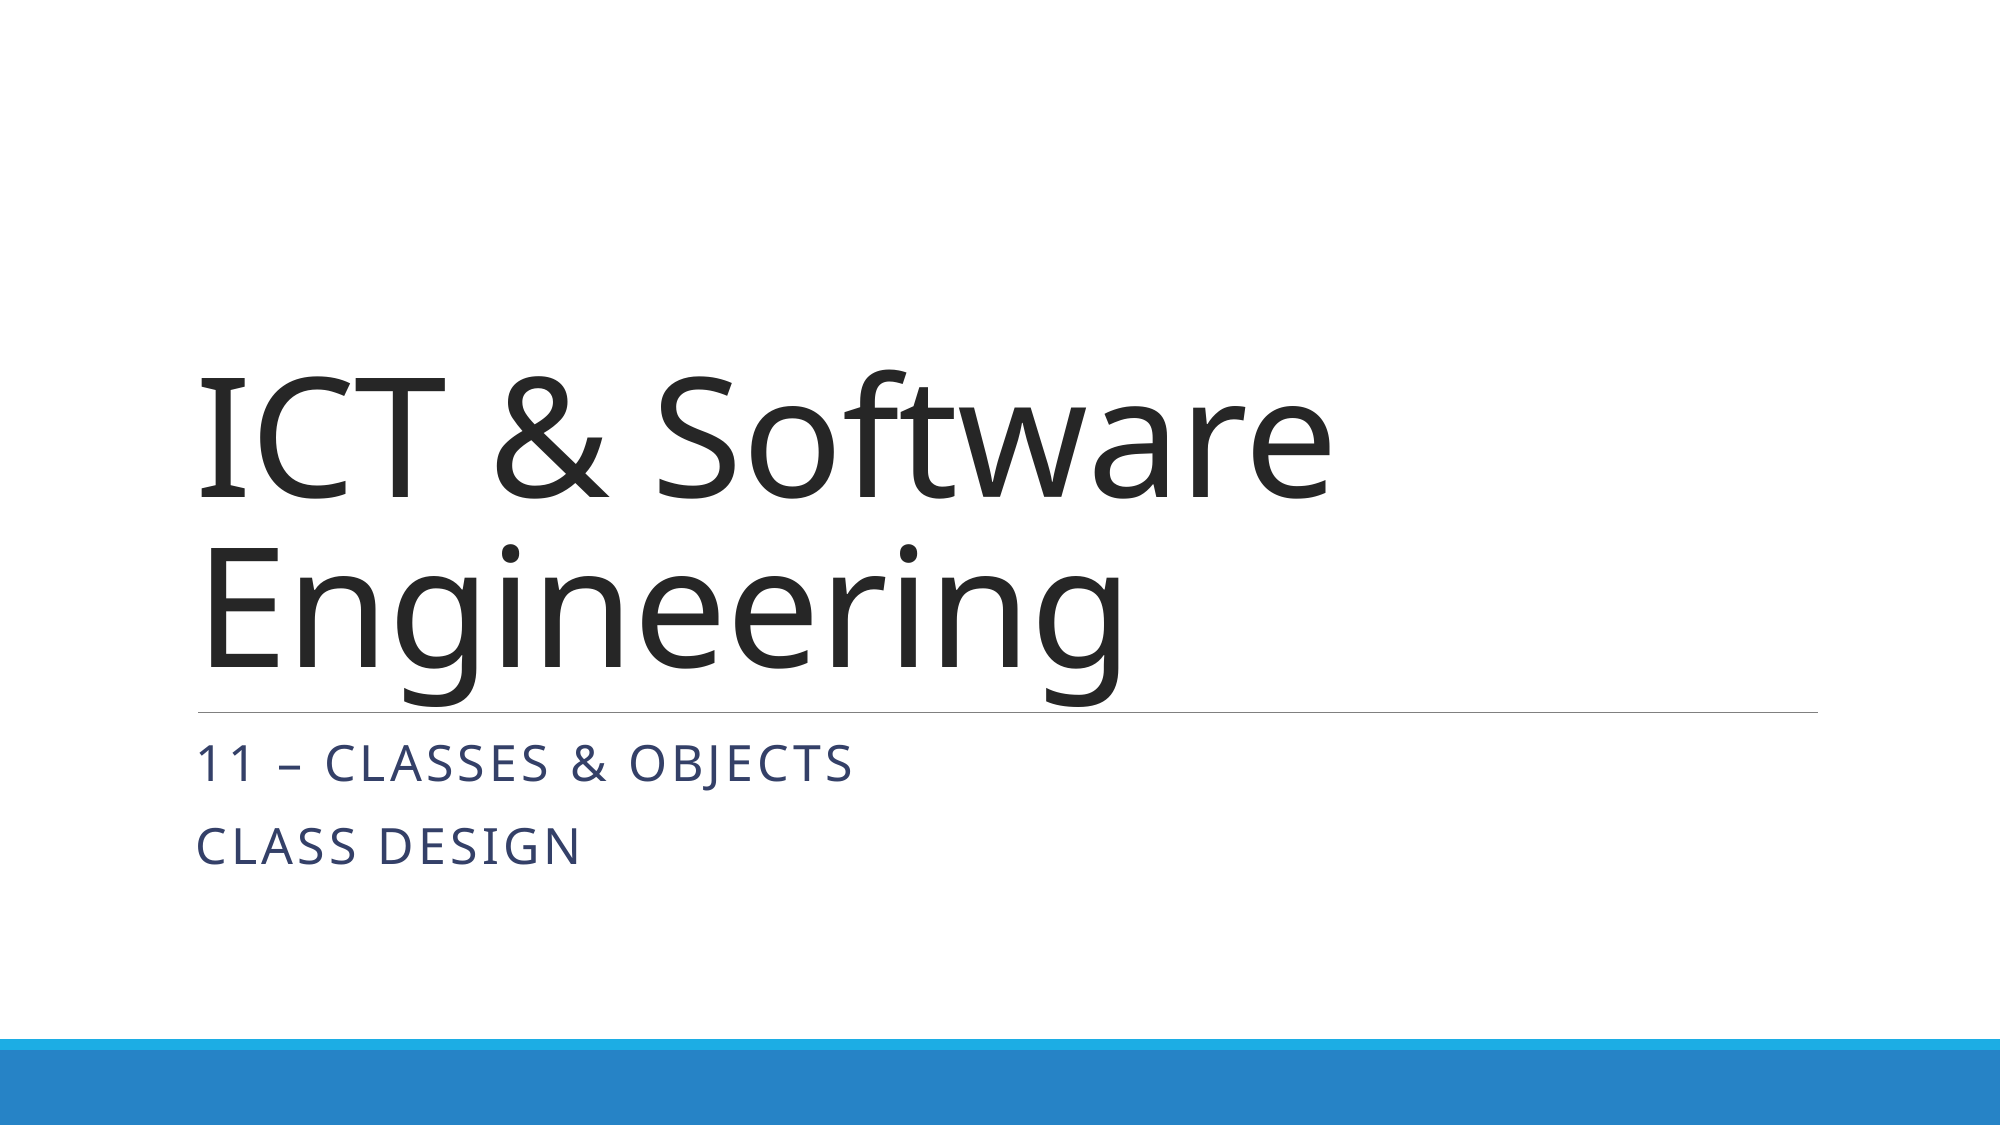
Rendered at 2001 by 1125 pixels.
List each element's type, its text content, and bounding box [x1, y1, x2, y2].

subtitle 11 – Classes & Objects Class design [180, 730, 1831, 919]
title ICT & Software Engineering [180, 124, 1830, 710]
